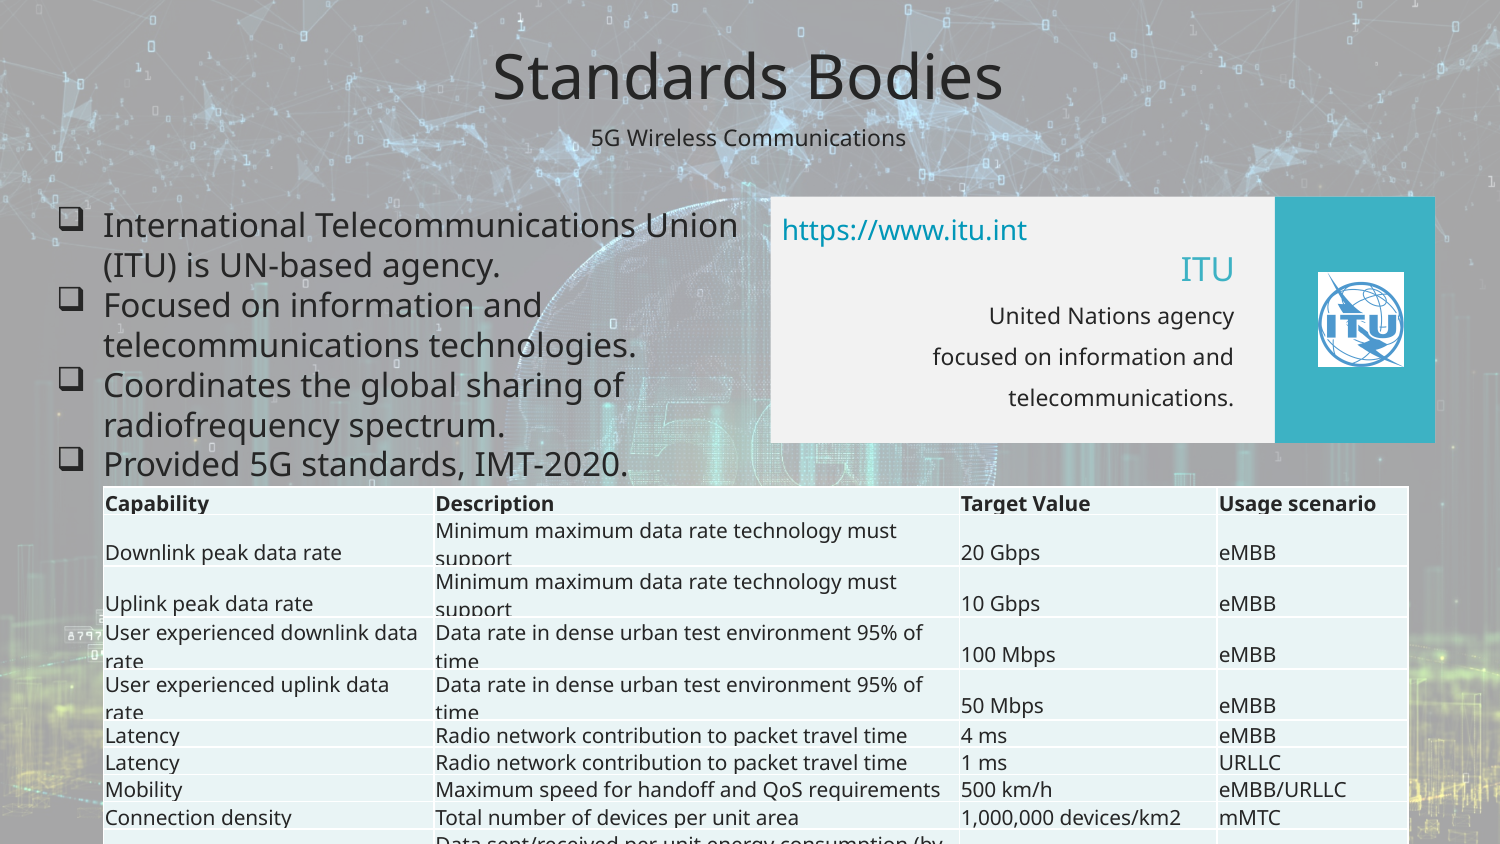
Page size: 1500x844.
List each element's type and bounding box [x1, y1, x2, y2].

text_box [770, 196, 1436, 443]
picture [0, 0, 1500, 844]
